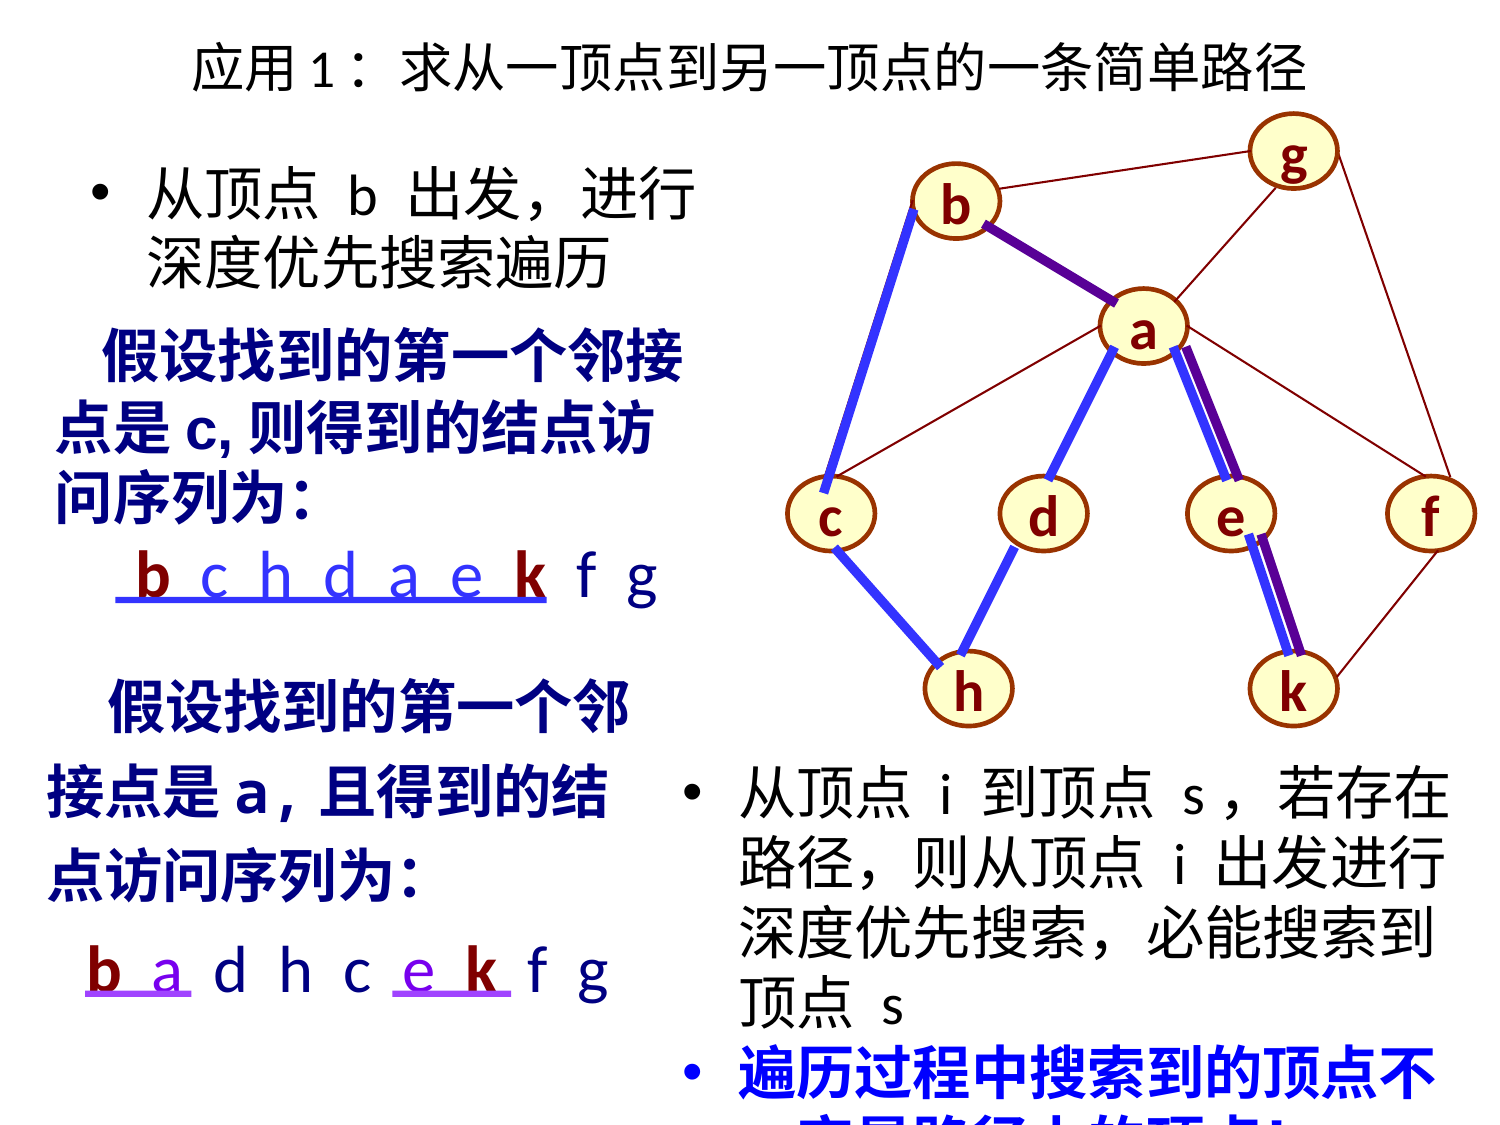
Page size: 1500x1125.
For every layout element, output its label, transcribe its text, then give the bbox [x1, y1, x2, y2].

list 从顶点 b 出发，进行深度优先搜索遍历 [75, 149, 738, 1106]
title 应用1：求从一顶点到另一顶点的一条简单路径 [75, 7, 1425, 126]
text_box 假设找到的第一个邻接点是a,且得到的结点访问序列为： b a d h c e k f g [31, 638, 75, 1013]
text_box 从顶点 i 到顶点 s，若存在路径，则从顶点 i 出发进行深度优先搜索，必能搜索到顶点 s 遍历过程中搜索到的顶点不一定是路径上的顶点！ [667, 749, 1500, 1125]
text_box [787, 113, 1476, 727]
text_box 假设找到的第一个邻接点是c,则得到的结点访问序列为： b c h d a e k f g [40, 303, 75, 619]
